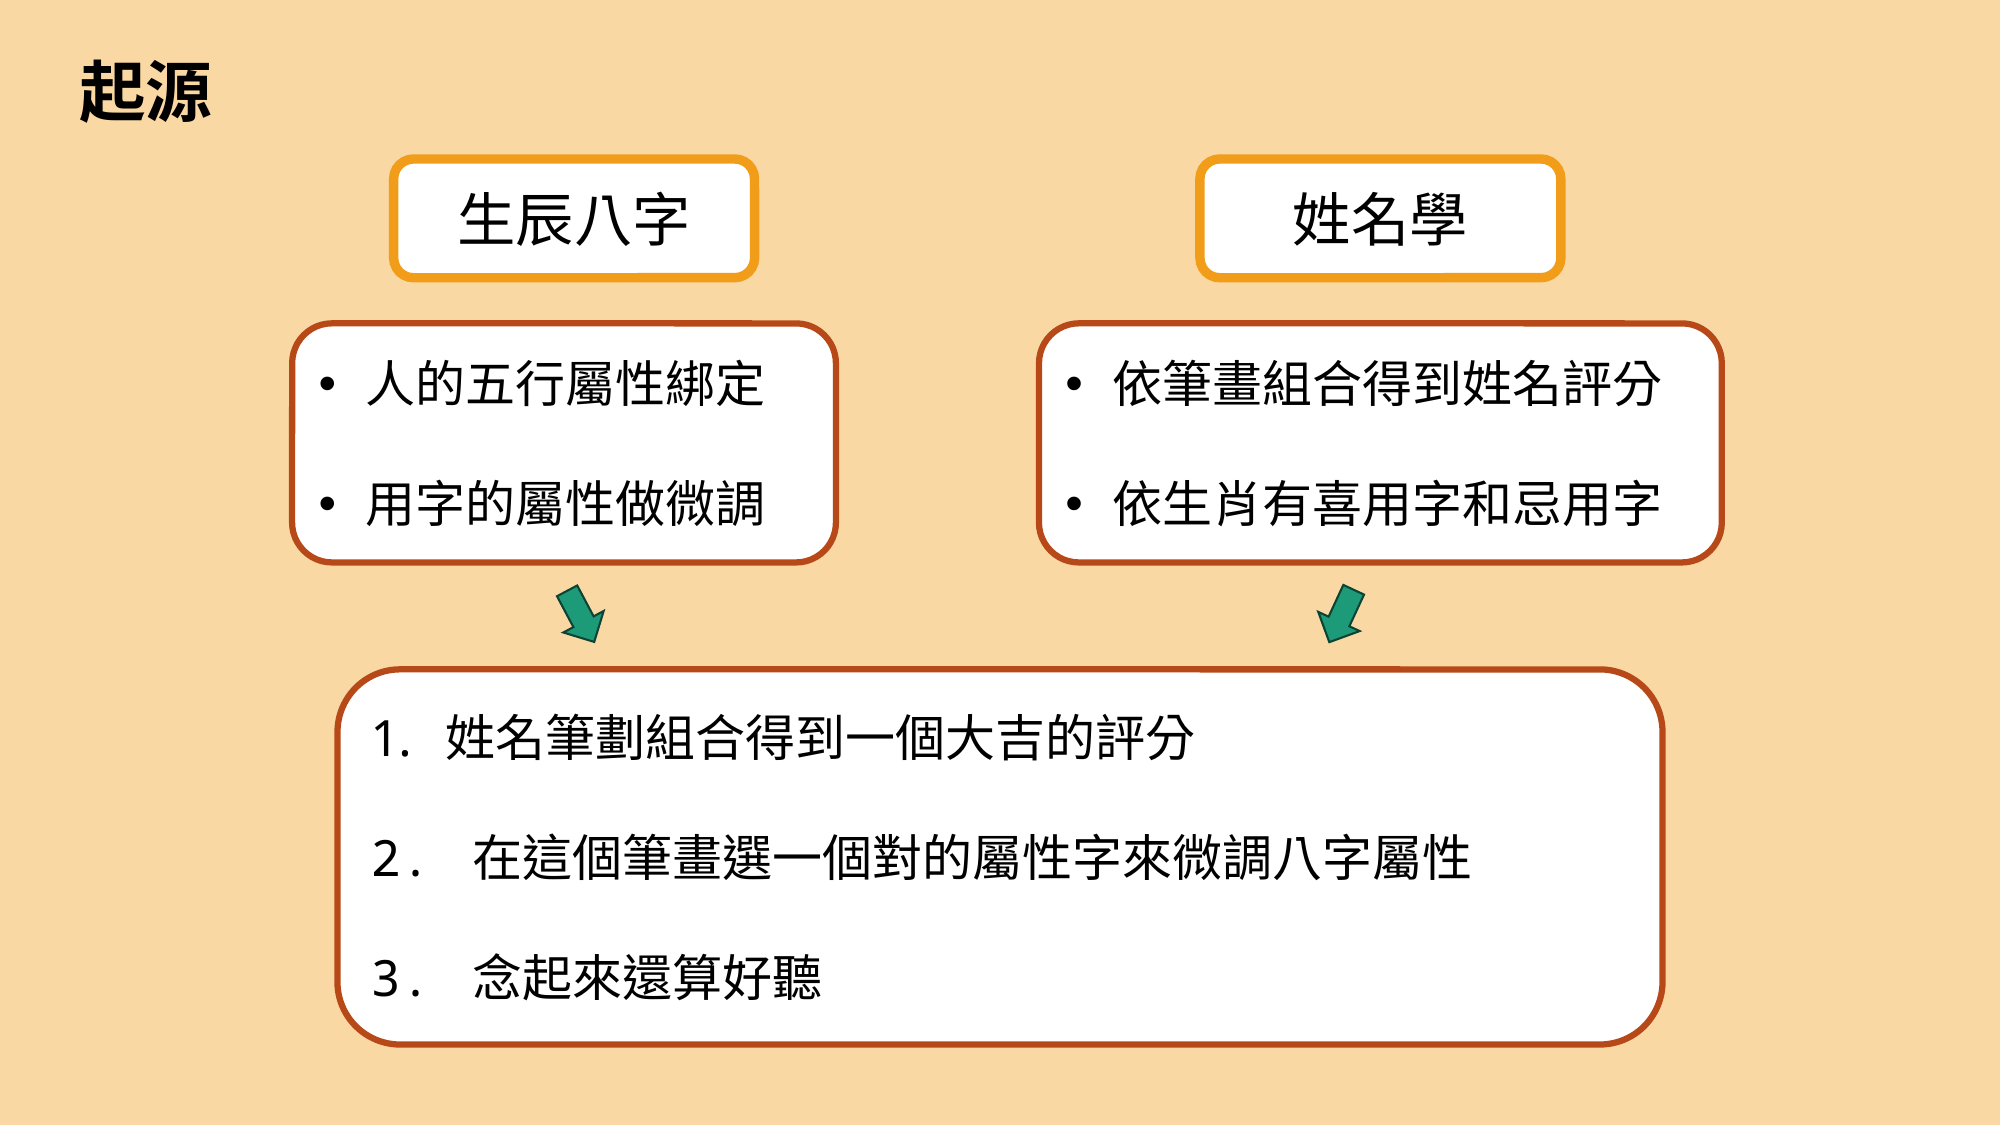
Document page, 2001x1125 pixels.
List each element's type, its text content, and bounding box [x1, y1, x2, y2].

text_box [1316, 583, 1366, 644]
text_box 人的五行屬性綁定 用字的屬性做微調 [291, 322, 837, 564]
text_box 起源 [64, 42, 811, 137]
text_box 依筆畫組合得到姓名評分 依生肖有喜用字和忌用字 [1037, 322, 1723, 564]
text_box 姓名學 [1198, 157, 1562, 279]
text_box 姓名筆劃組合得到一個大吉的評分 2. 在這個筆畫選一個對的屬性字來微調八字屬性 3. 念起來還算好聽 [336, 668, 1664, 1046]
text_box 生辰八字 [392, 157, 756, 279]
text_box [555, 584, 606, 644]
